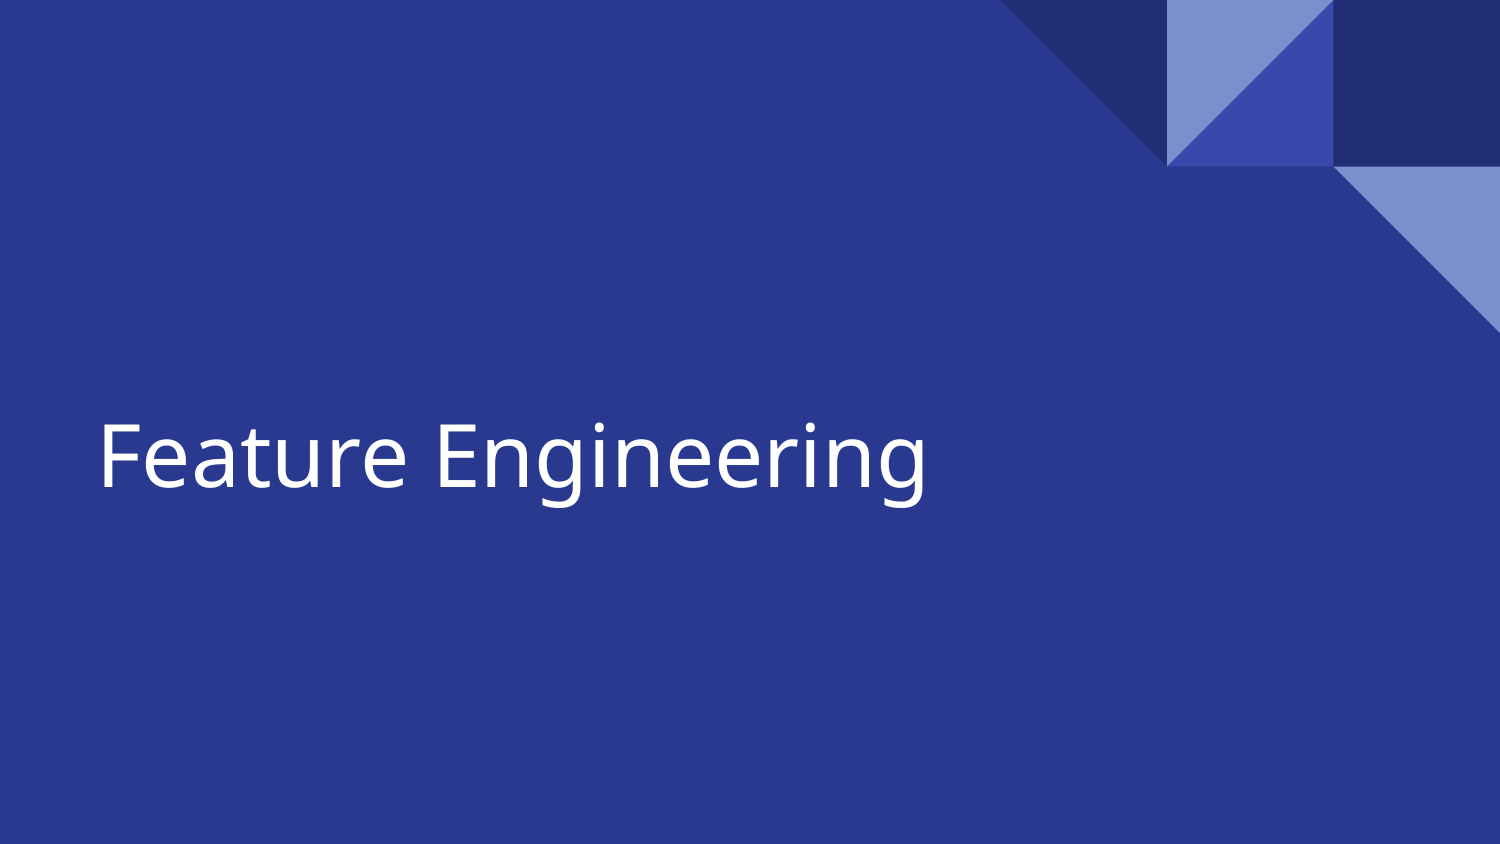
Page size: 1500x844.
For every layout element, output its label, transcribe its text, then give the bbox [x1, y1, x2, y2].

title Feature Engineering [81, 395, 1431, 520]
